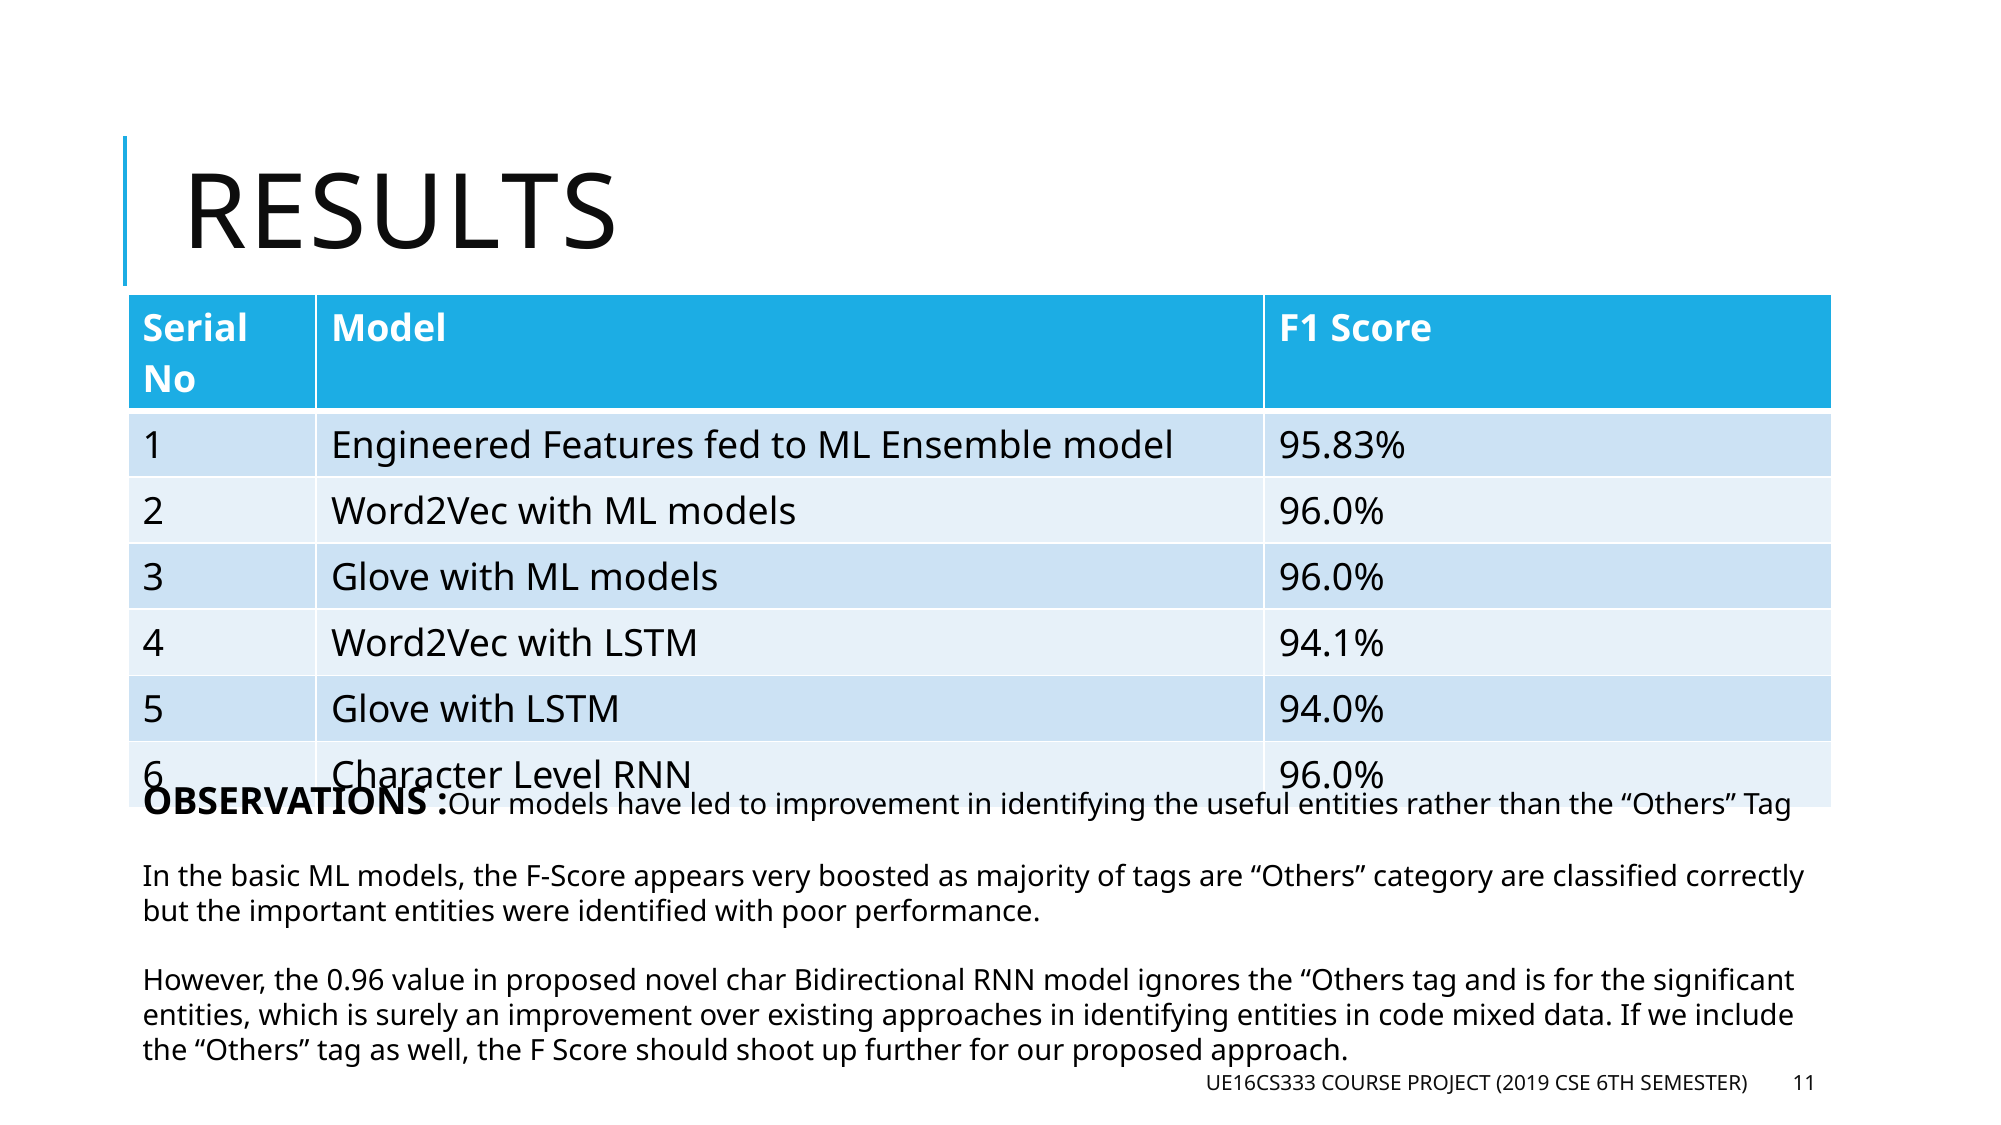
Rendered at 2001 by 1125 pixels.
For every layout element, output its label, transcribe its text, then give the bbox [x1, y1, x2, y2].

table_cell 2 [129, 478, 315, 542]
table_cell 94.1% [1265, 610, 1831, 675]
table_cell Glove with LSTM [317, 676, 1263, 741]
table_cell Word2Vec with LSTM [317, 610, 1263, 675]
slide_number 11 [1777, 1061, 1938, 1107]
table_cell 3 [129, 544, 315, 608]
table_cell Glove with ML models [317, 544, 1263, 608]
table_cell Engineered Features fed to ML Ensemble model [317, 414, 1263, 476]
text_box OBSERVATIONS :Our models have led to improvement in identifying the useful entities rather than the “Others” Tag In the basic ML models, the F-Score appears very boosted as majority of tags are “Others” category are classified correctly but the important entities were identified with poor performance. However, the 0.96 value in proposed novel char Bidirectional RNN model ignores the “Others tag and is for the significant entities, which is surely an improvement over existing approaches in identifying entities in code mixed data. If we include the “Others” tag as well, the F Score should shoot up further for our proposed approach. [127, 769, 1832, 1074]
table_header F1 Score [1265, 295, 1831, 408]
table_header Model [317, 295, 1263, 408]
table_cell 94.0% [1265, 676, 1831, 741]
table_cell 96.0% [1265, 742, 1831, 769]
table_cell 96.0% [1265, 544, 1831, 608]
table_cell 95.83% [1265, 414, 1831, 476]
title RESULTS [168, 96, 1763, 293]
table_cell 5 [129, 676, 315, 741]
table_cell Character Level RNN [317, 742, 1263, 769]
table_cell 1 [129, 414, 315, 476]
table_cell Word2Vec with ML models [317, 478, 1263, 542]
table_cell 4 [129, 610, 315, 675]
table_header Serial No [129, 295, 315, 408]
table_cell 6 [129, 742, 315, 769]
table_cell 96.0% [1265, 478, 1831, 542]
footer UE16CS333 course project (2019 CSE 6th Semester) [794, 1074, 1763, 1107]
